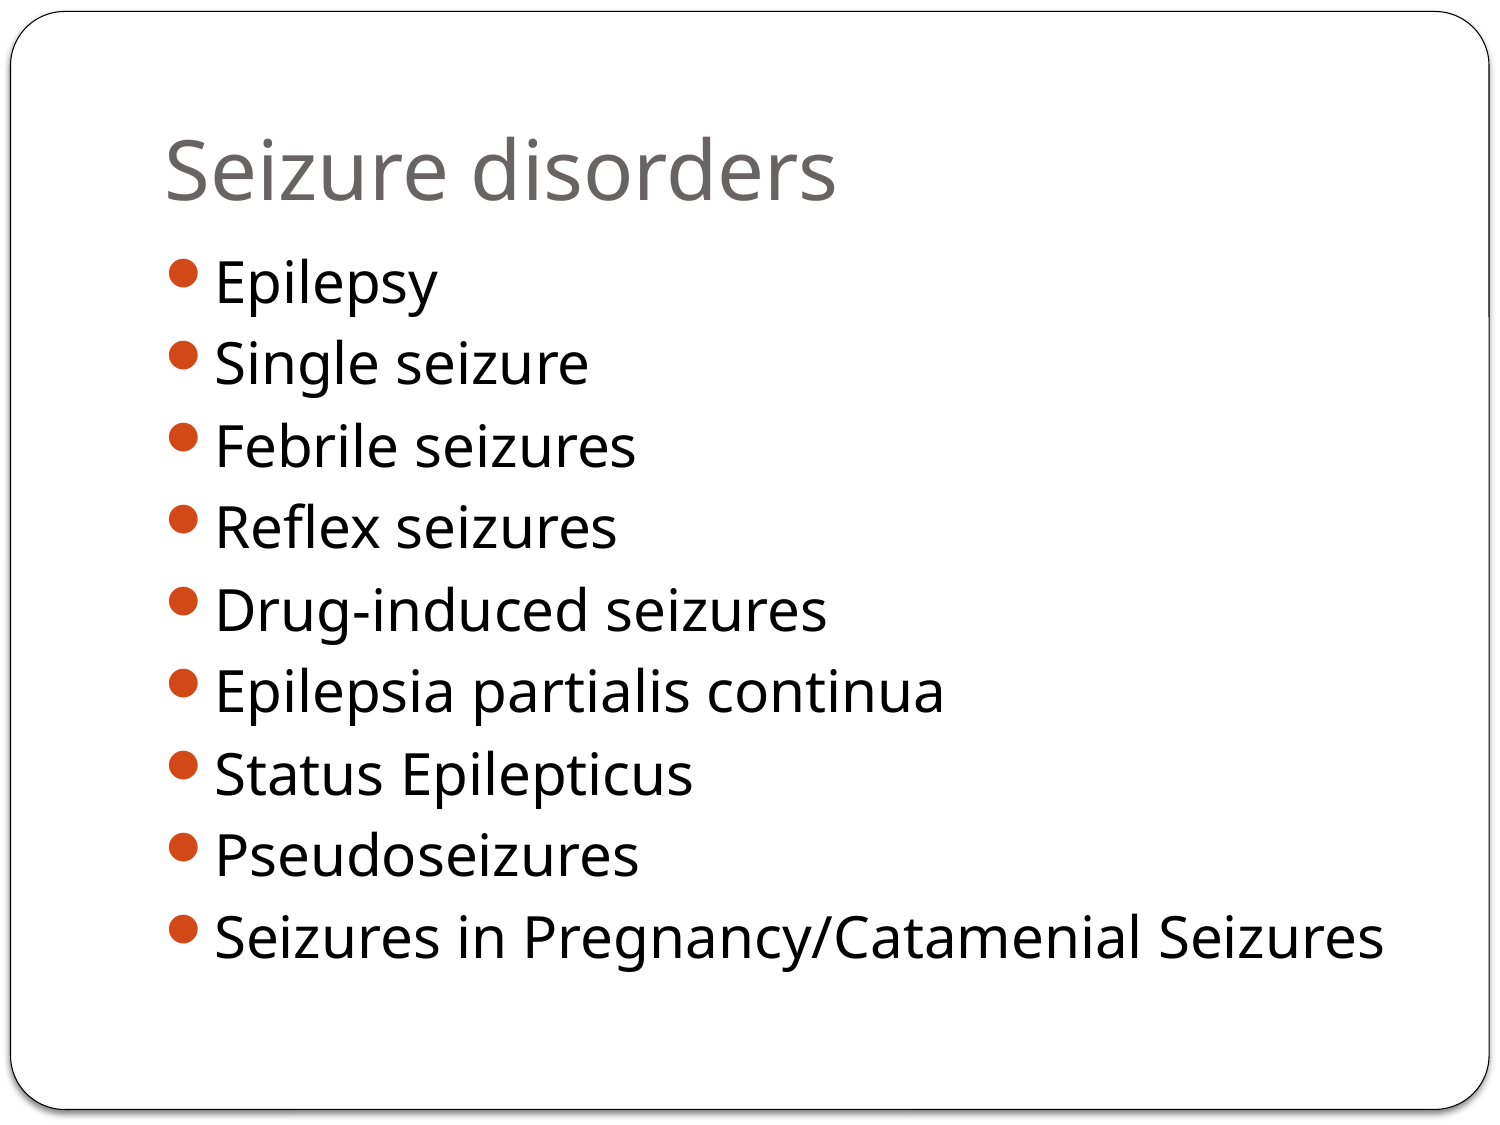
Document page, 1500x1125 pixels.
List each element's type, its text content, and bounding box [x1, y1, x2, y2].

list Epilepsy Single seizure Febrile seizures Reflex seizures Drug-induced seizures Epilepsia partialis continua Status Epilepticus Pseudoseizures Seizures in Pregnancy/Catamenial Seizures [150, 237, 1425, 988]
title Seizure disorders [150, 45, 1425, 233]
